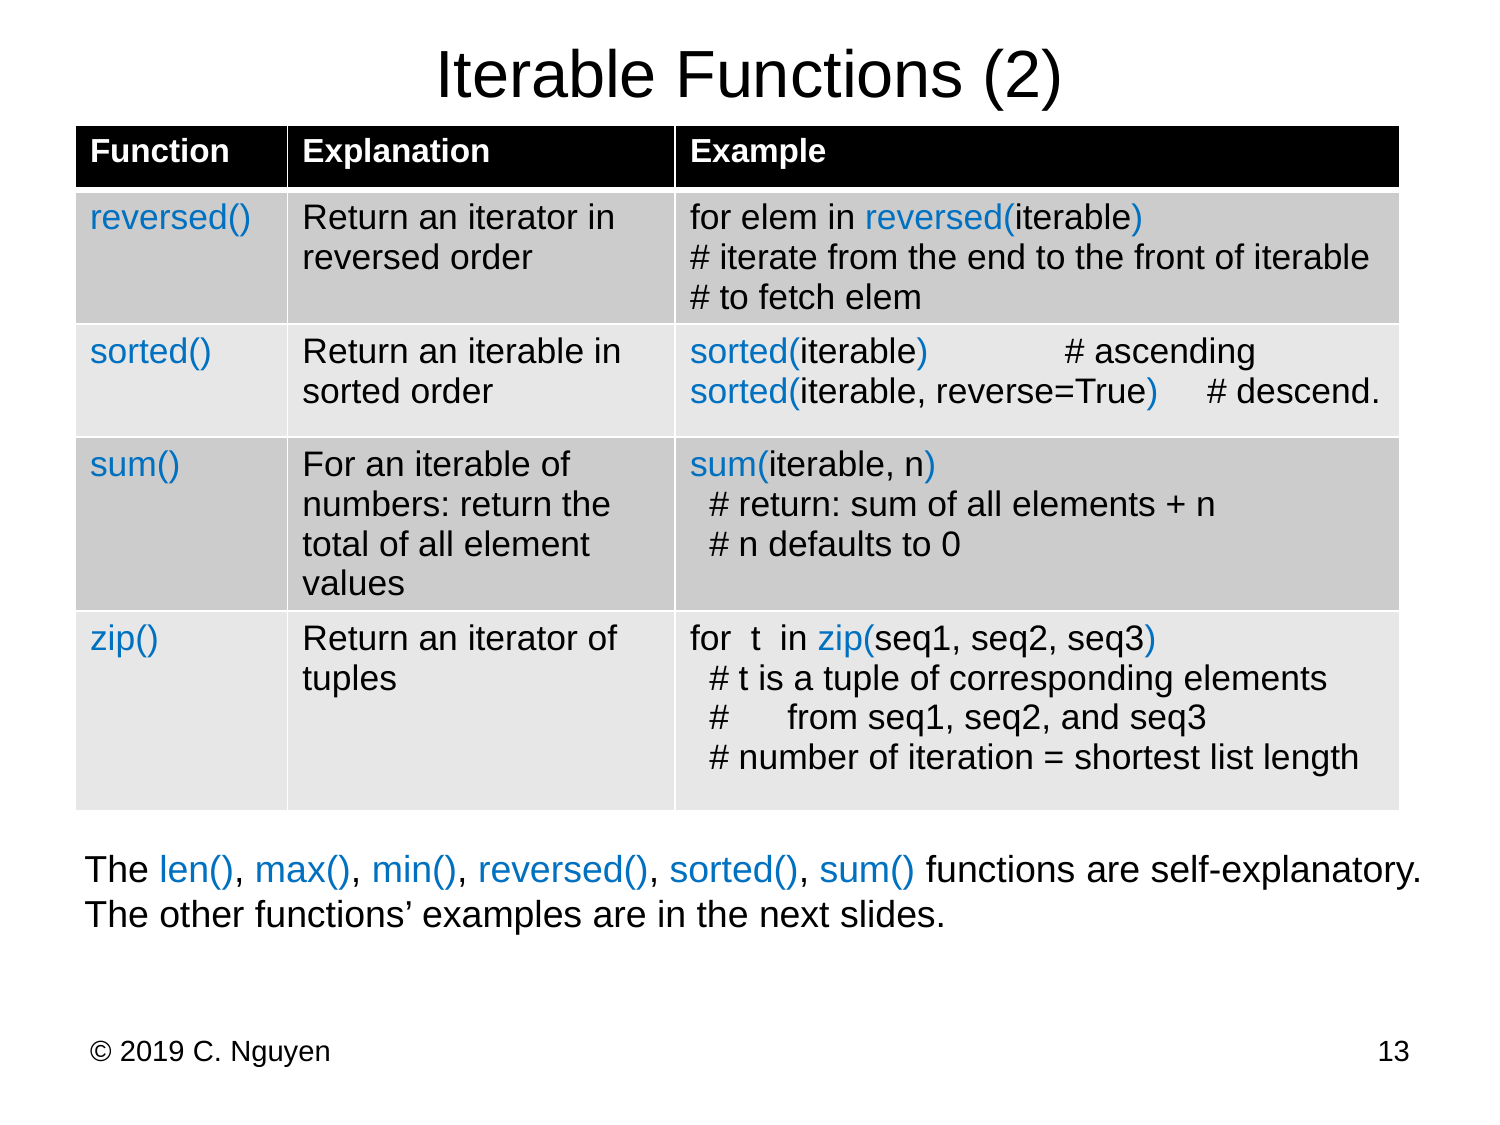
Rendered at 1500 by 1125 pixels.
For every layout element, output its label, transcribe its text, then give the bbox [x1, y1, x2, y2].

table_cell zip() [76, 612, 287, 810]
table_cell reversed() [76, 193, 287, 323]
title Iterable Functions (2) [74, 12, 1426, 131]
table_cell Return an iterator of tuples [288, 612, 674, 810]
table_cell sum(iterable, n) # return: sum of all elements + n # n defaults to 0 [676, 438, 1399, 610]
table_cell sorted(iterable) # ascending sorted(iterable, reverse=True) # descend. [676, 325, 1399, 436]
text_box The len(), max(), min(), reversed(), sorted(), sum() functions are self-explanatory. The other functions’ examples are in the next slides. [69, 837, 1448, 943]
slide_number 13 [1074, 1024, 1426, 1103]
table_cell Return an iterator in reversed order [288, 193, 674, 323]
table_header Function [76, 126, 287, 187]
table_cell Return an iterable in sorted order [288, 325, 674, 436]
table_cell for t in zip(seq1, seq2, seq3) # t is a tuple of corresponding elements # from seq1, seq2, and seq3 # number of iteration = shortest list length [676, 612, 1399, 810]
table_cell for elem in reversed(iterable) # iterate from the end to the front of iterable # to fetch elem [676, 193, 1399, 323]
table_cell sum() [76, 438, 287, 610]
slide_number © 2019 C. Nguyen [74, 1024, 426, 1103]
table_header Explanation [288, 126, 674, 187]
table_cell For an iterable of numbers: return the total of all element values [288, 438, 674, 610]
table_header Example [676, 126, 1399, 187]
table_cell sorted() [76, 325, 287, 436]
